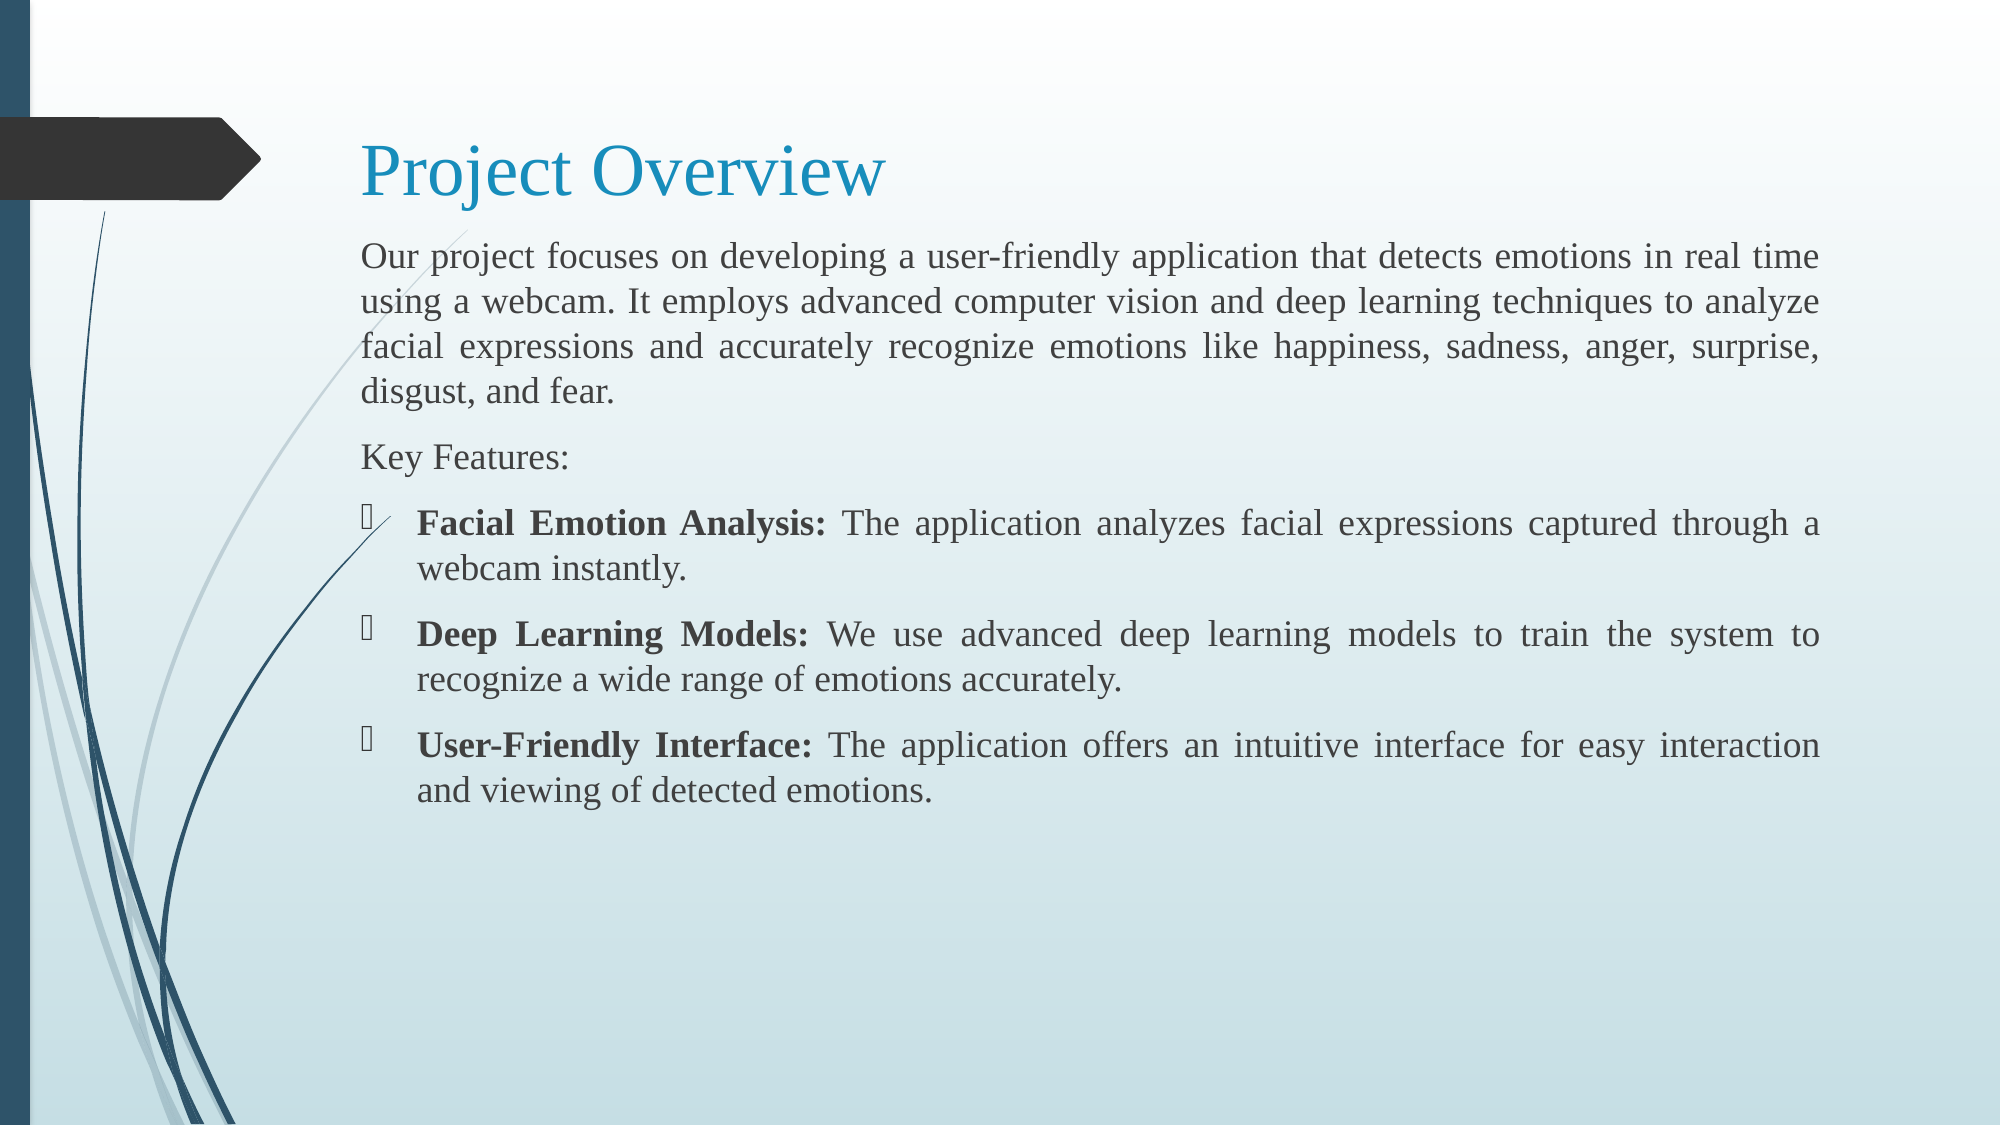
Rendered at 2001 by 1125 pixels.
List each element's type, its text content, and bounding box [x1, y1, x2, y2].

list Our project focuses on developing a user-friendly application that detects emotions in real time using a webcam. It employs advanced computer vision and deep learning techniques to analyze facial expressions and accurately recognize emotions like happiness, sadness, anger, surprise, disgust, and fear. Key Features: Facial Emotion Analysis: The application analyzes facial expressions captured through a webcam instantly. Deep Learning Models: We use advanced deep learning models to train the system to recognize a wide range of emotions accurately. User-Friendly Interface: The application offers an intuitive interface for easy interaction and viewing of detected emotions. [345, 223, 1837, 891]
title Project Overview [345, 112, 1702, 223]
